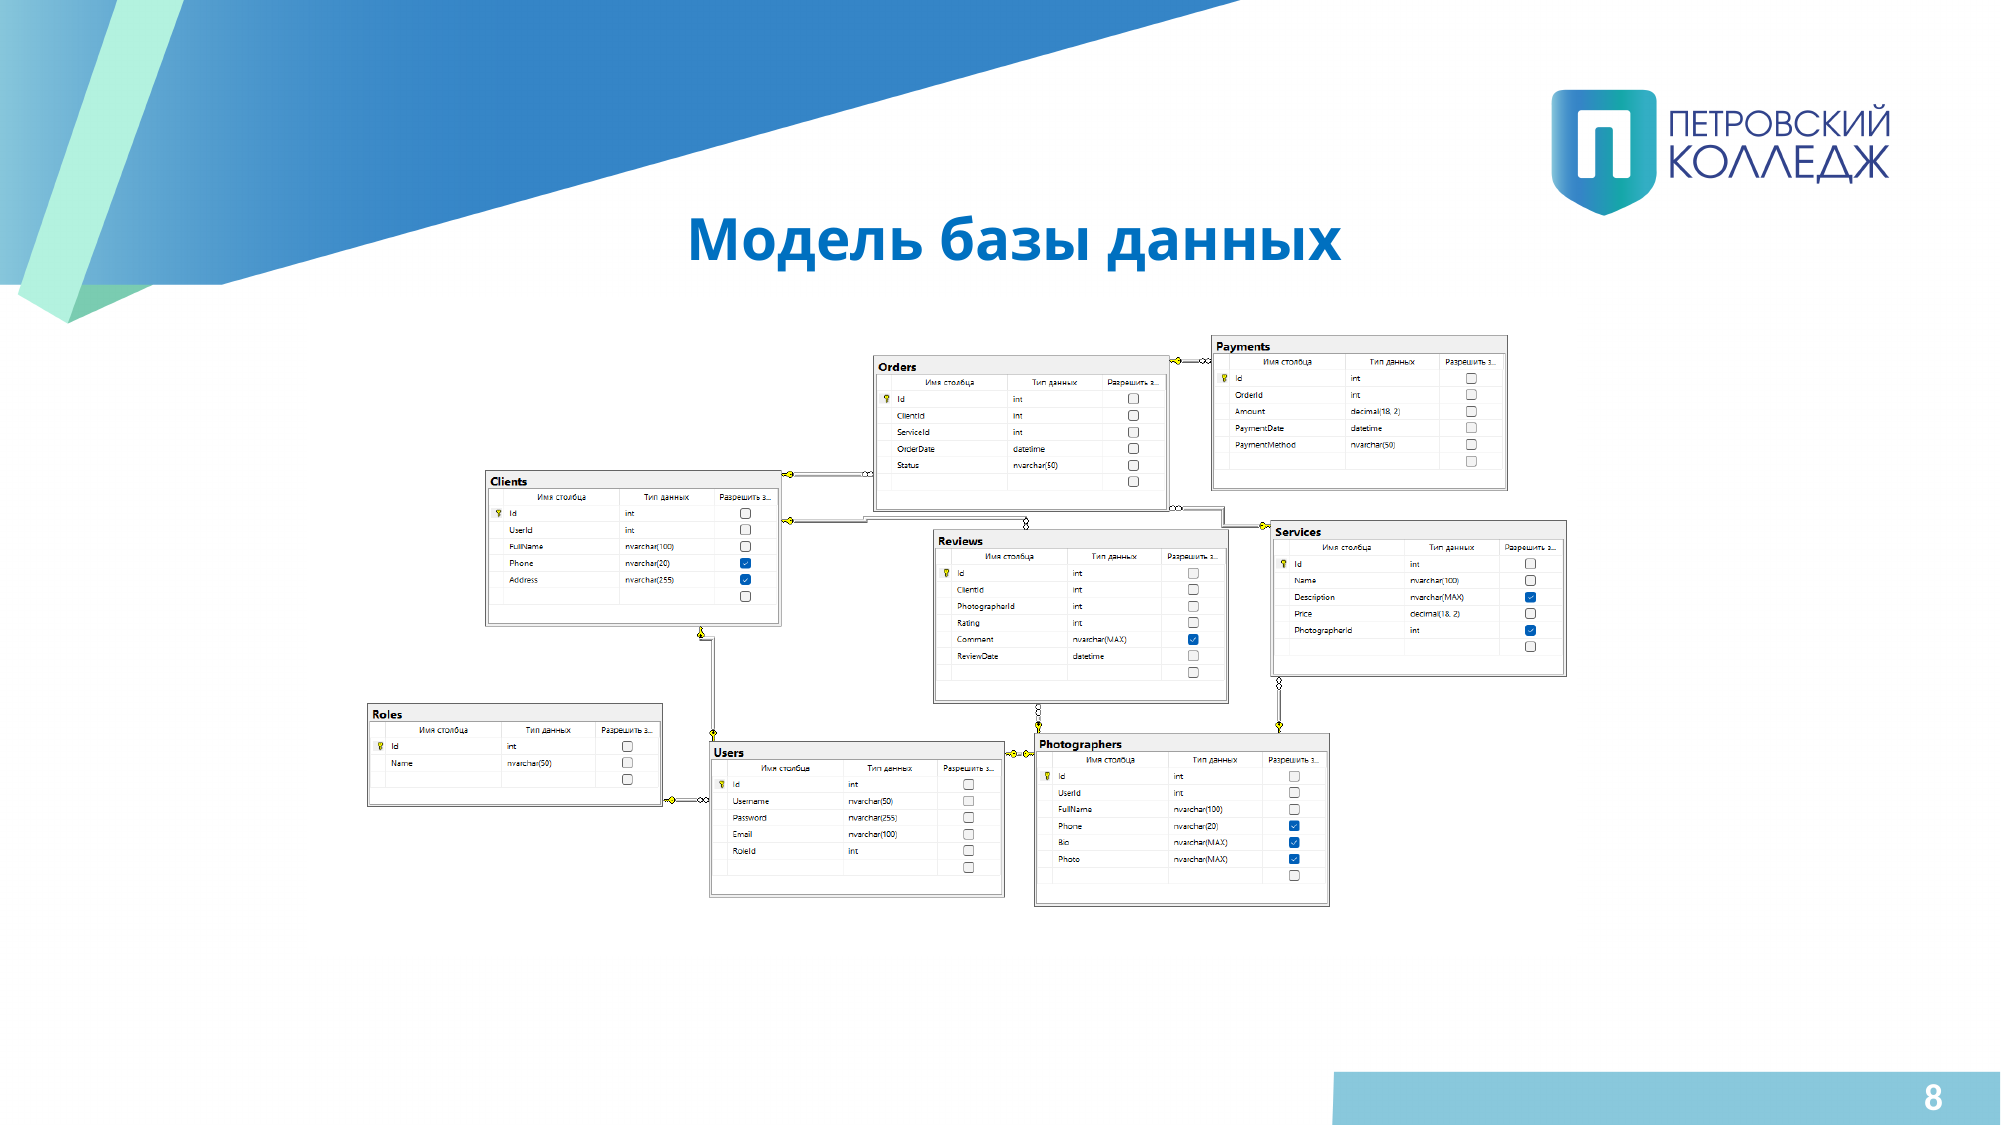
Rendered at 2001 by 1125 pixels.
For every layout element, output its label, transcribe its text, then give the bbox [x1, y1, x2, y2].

picture [0, 0, 2001, 1125]
title Модель базы данных [403, 172, 1625, 312]
text_box 8 [1909, 1065, 1988, 1125]
